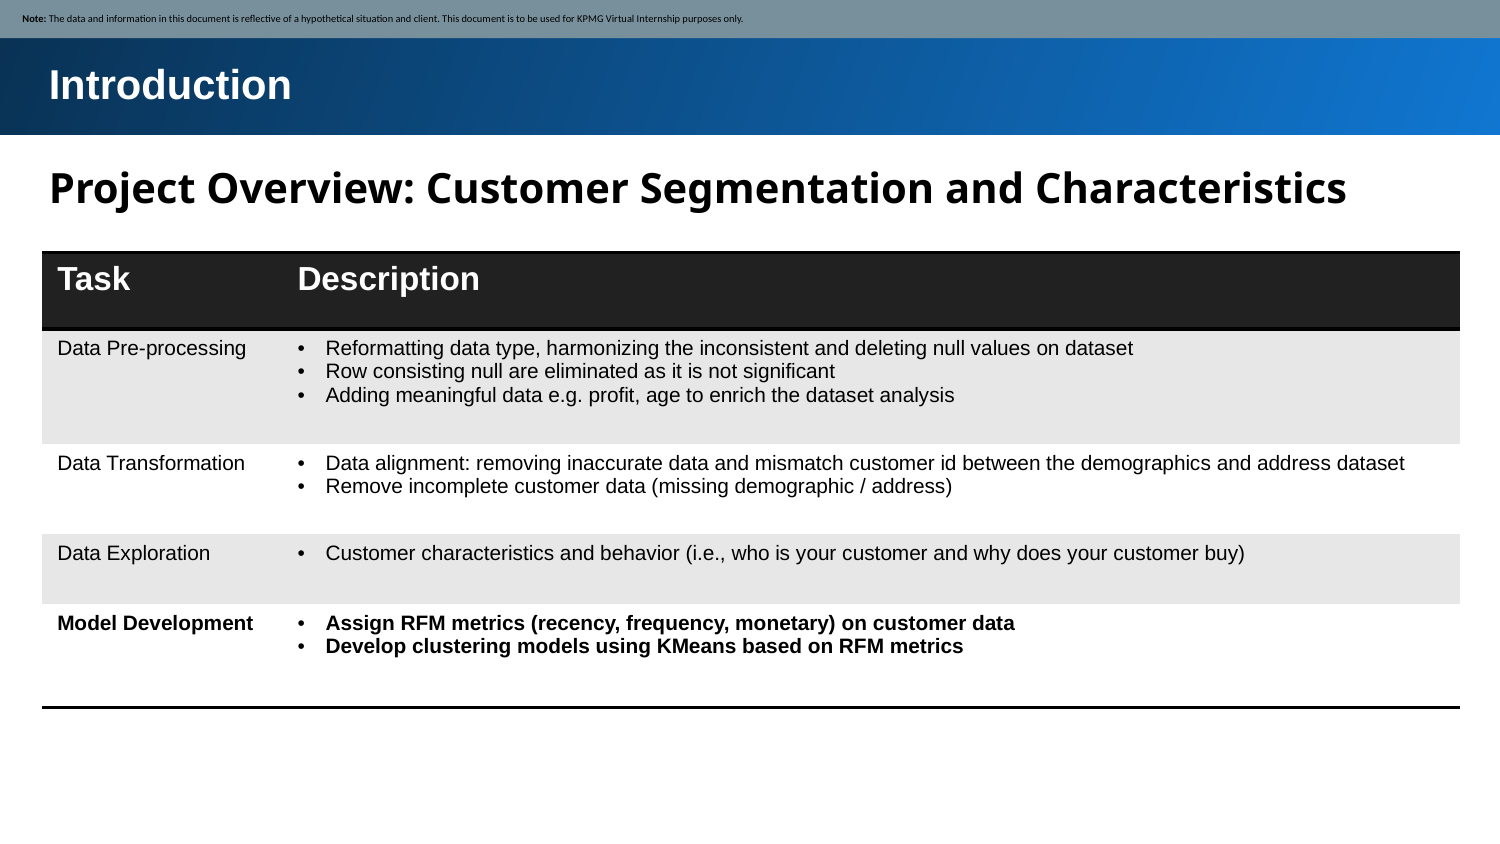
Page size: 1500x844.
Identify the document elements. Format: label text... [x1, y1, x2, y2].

table_cell Data alignment: removing inaccurate data and mismatch customer id between the demographics and address dataset Remove incomplete customer data (missing demographic / address) [283, 444, 1460, 534]
table_cell Data Pre-processing [42, 331, 283, 444]
table_header Description [283, 254, 1460, 327]
table_cell Model Development [42, 604, 283, 706]
table_cell Data Transformation [42, 444, 283, 534]
table_cell Customer characteristics and behavior (i.e., who is your customer and why does your customer buy) [283, 534, 1460, 604]
table_cell Assign RFM metrics (recency, frequency, monetary) on customer data Develop clustering models using KMeans based on RFM metrics [283, 604, 1460, 706]
table_cell Data Exploration [42, 534, 283, 604]
text_box Project Overview: Customer Segmentation and Characteristics [33, 139, 1439, 228]
text_box [0, 39, 1500, 135]
text_box Introduction [33, 43, 1439, 124]
table_cell Reformatting data type, harmonizing the inconsistent and deleting null values on dataset Row consisting null are eliminated as it is not significant Adding meaningful data e.g. profit, age to enrich the dataset analysis [283, 331, 1460, 444]
table_header Task [42, 254, 283, 327]
text_box Note: The data and information in this document is reflective of a hypothetical situation and client. This document is to be used for KPMG Virtual Internship purposes only. [0, 0, 1500, 39]
